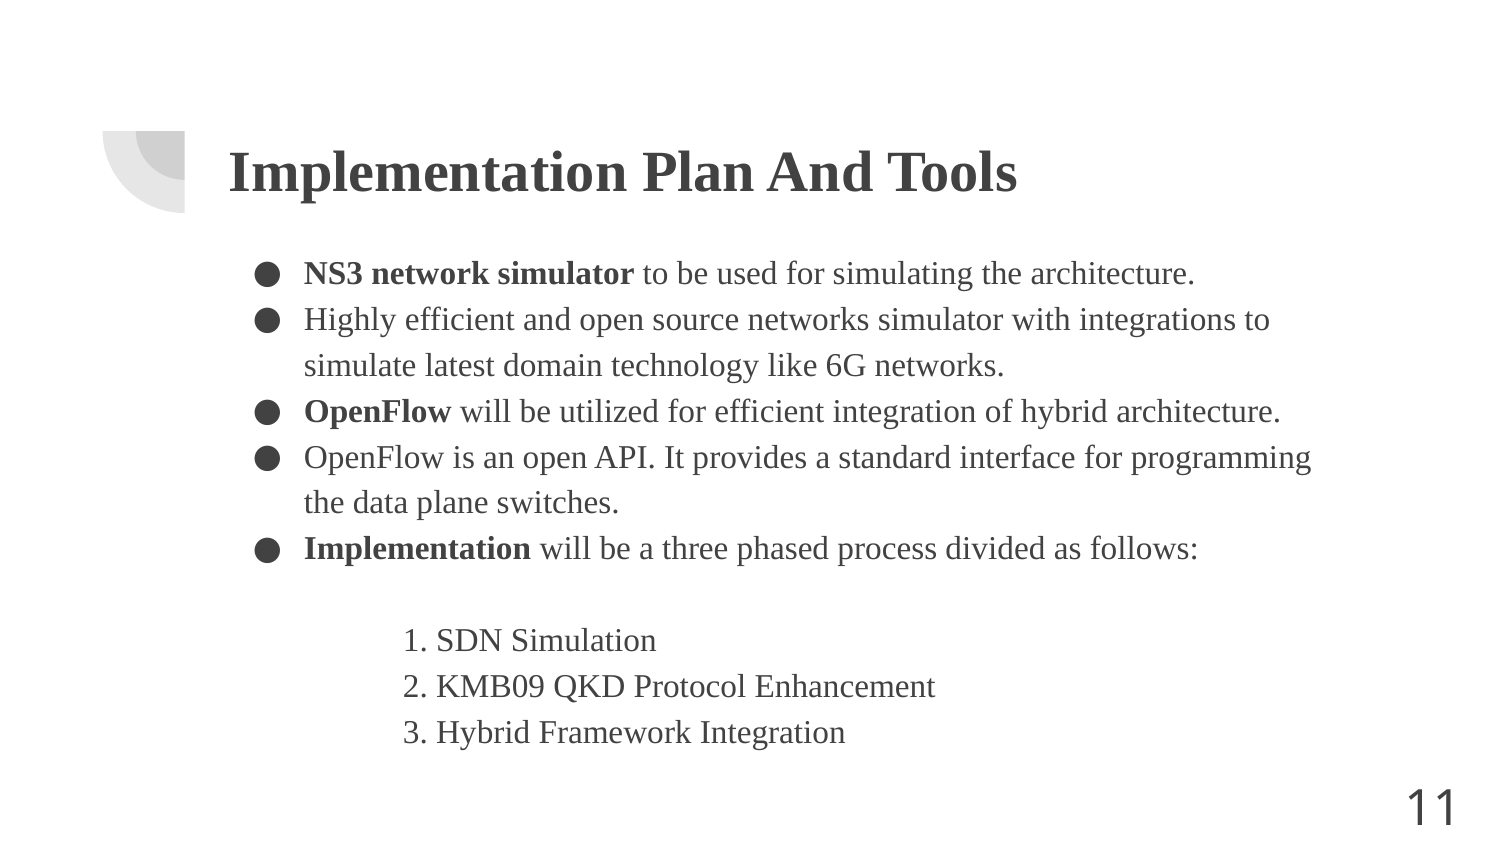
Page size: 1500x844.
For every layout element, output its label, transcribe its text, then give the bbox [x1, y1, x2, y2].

slide_number 11 [1386, 777, 1477, 842]
title Implementation Plan And Tools [213, 117, 1368, 230]
list NS3 network simulator to be used for simulating the architecture. Highly efficient and open source networks simulator with integrations to simulate latest domain technology like 6G networks. OpenFlow will be utilized for efficient integration of hybrid architecture. OpenFlow is an open API. It provides a standard interface for programming the data plane switches. Implementation will be a three phased process divided as follows: 1. SDN Simulation 2. KMB09 QKD Protocol Enhancement 3. Hybrid Framework Integration [213, 230, 1368, 648]
